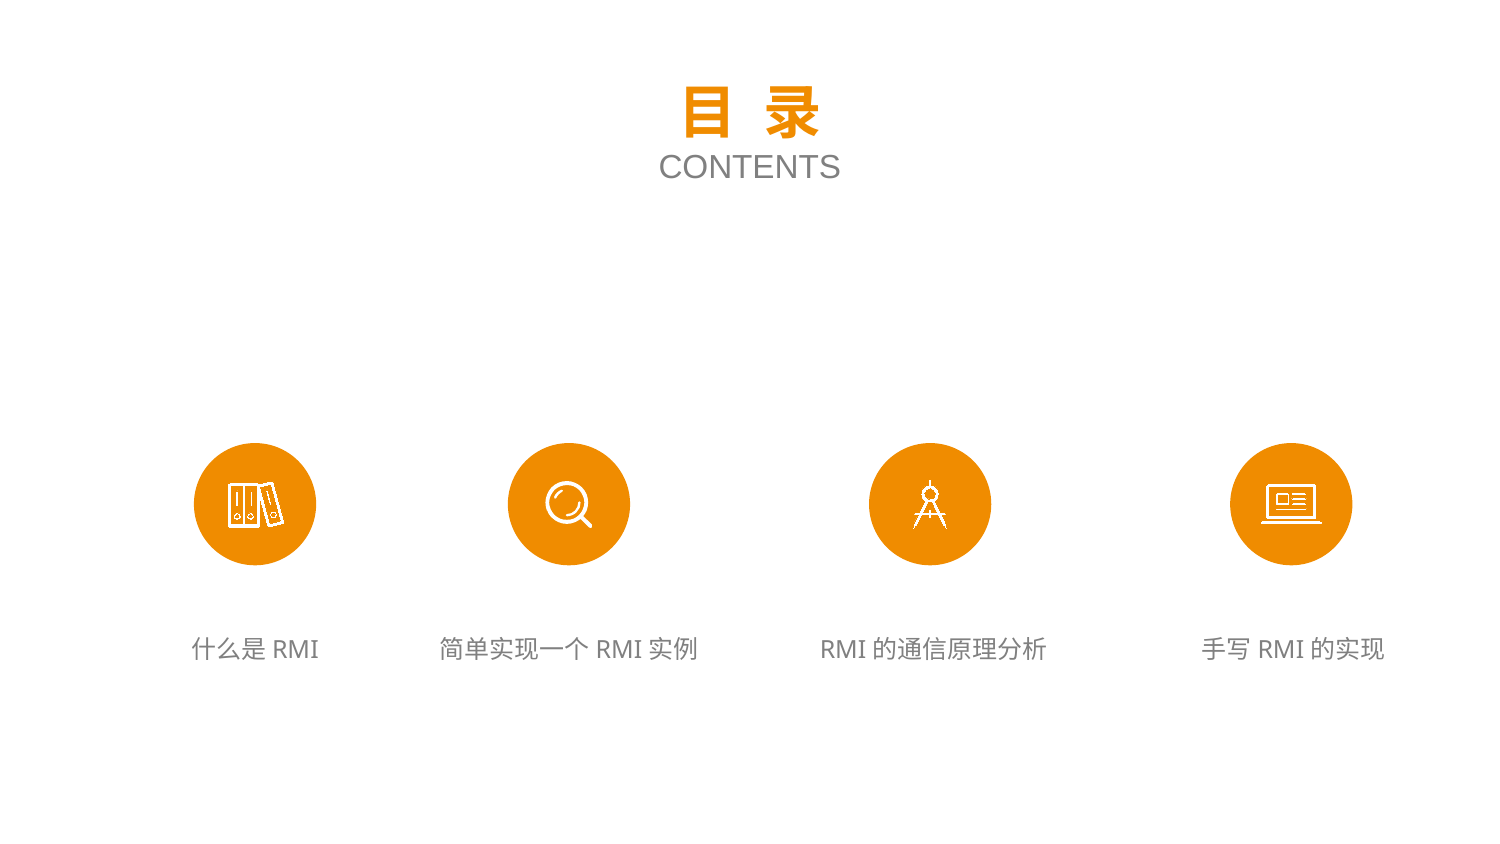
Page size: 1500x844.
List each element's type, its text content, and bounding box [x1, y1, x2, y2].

text_box 什么是RMI [161, 625, 349, 671]
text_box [509, 445, 628, 564]
text_box 手写RMI的实现 [1186, 625, 1400, 671]
text_box 目 录 CONTENTS [628, 67, 872, 192]
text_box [1232, 445, 1351, 564]
text_box RMI的通信原理分析 [805, 625, 1063, 671]
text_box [195, 445, 315, 564]
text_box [871, 445, 990, 564]
text_box 简单实现一个RMI实例 [424, 625, 714, 671]
